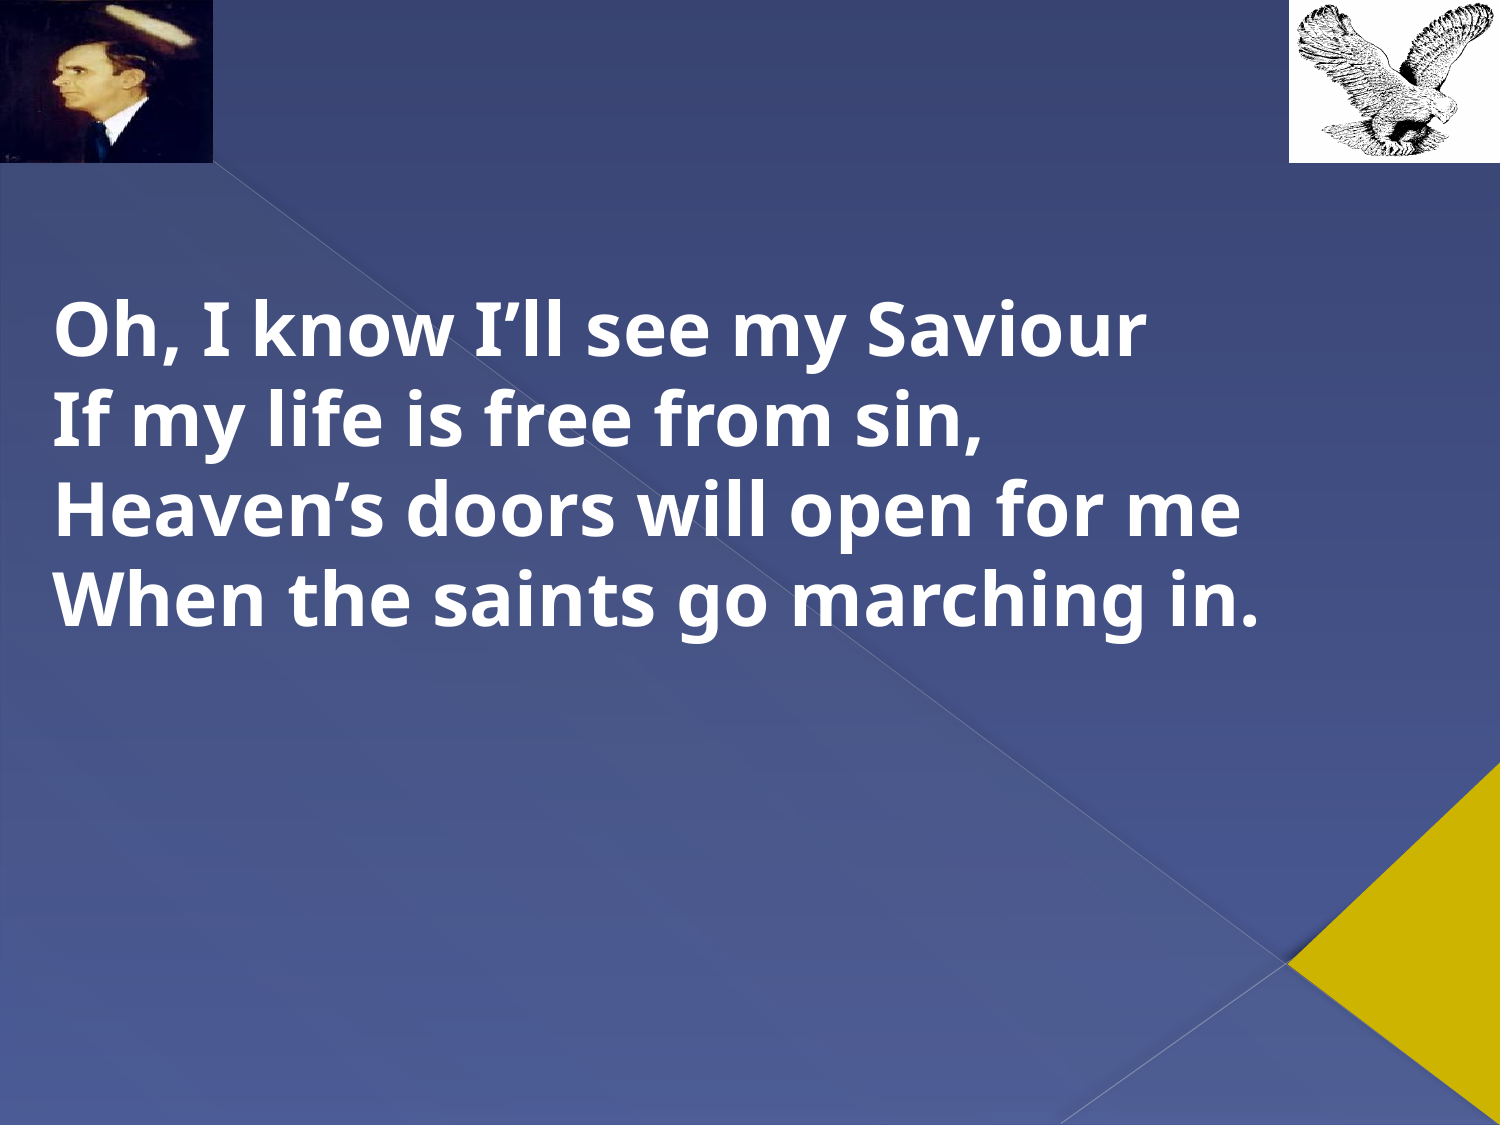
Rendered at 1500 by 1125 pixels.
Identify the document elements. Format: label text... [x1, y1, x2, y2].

picture [0, 0, 213, 163]
picture [1288, 0, 1500, 163]
text_box Oh, I know I’ll see my Saviour If my life is free from sin, Heaven’s doors will open for me When the saints go marching in. [37, 183, 1500, 649]
text_box [1285, 760, 1500, 1125]
